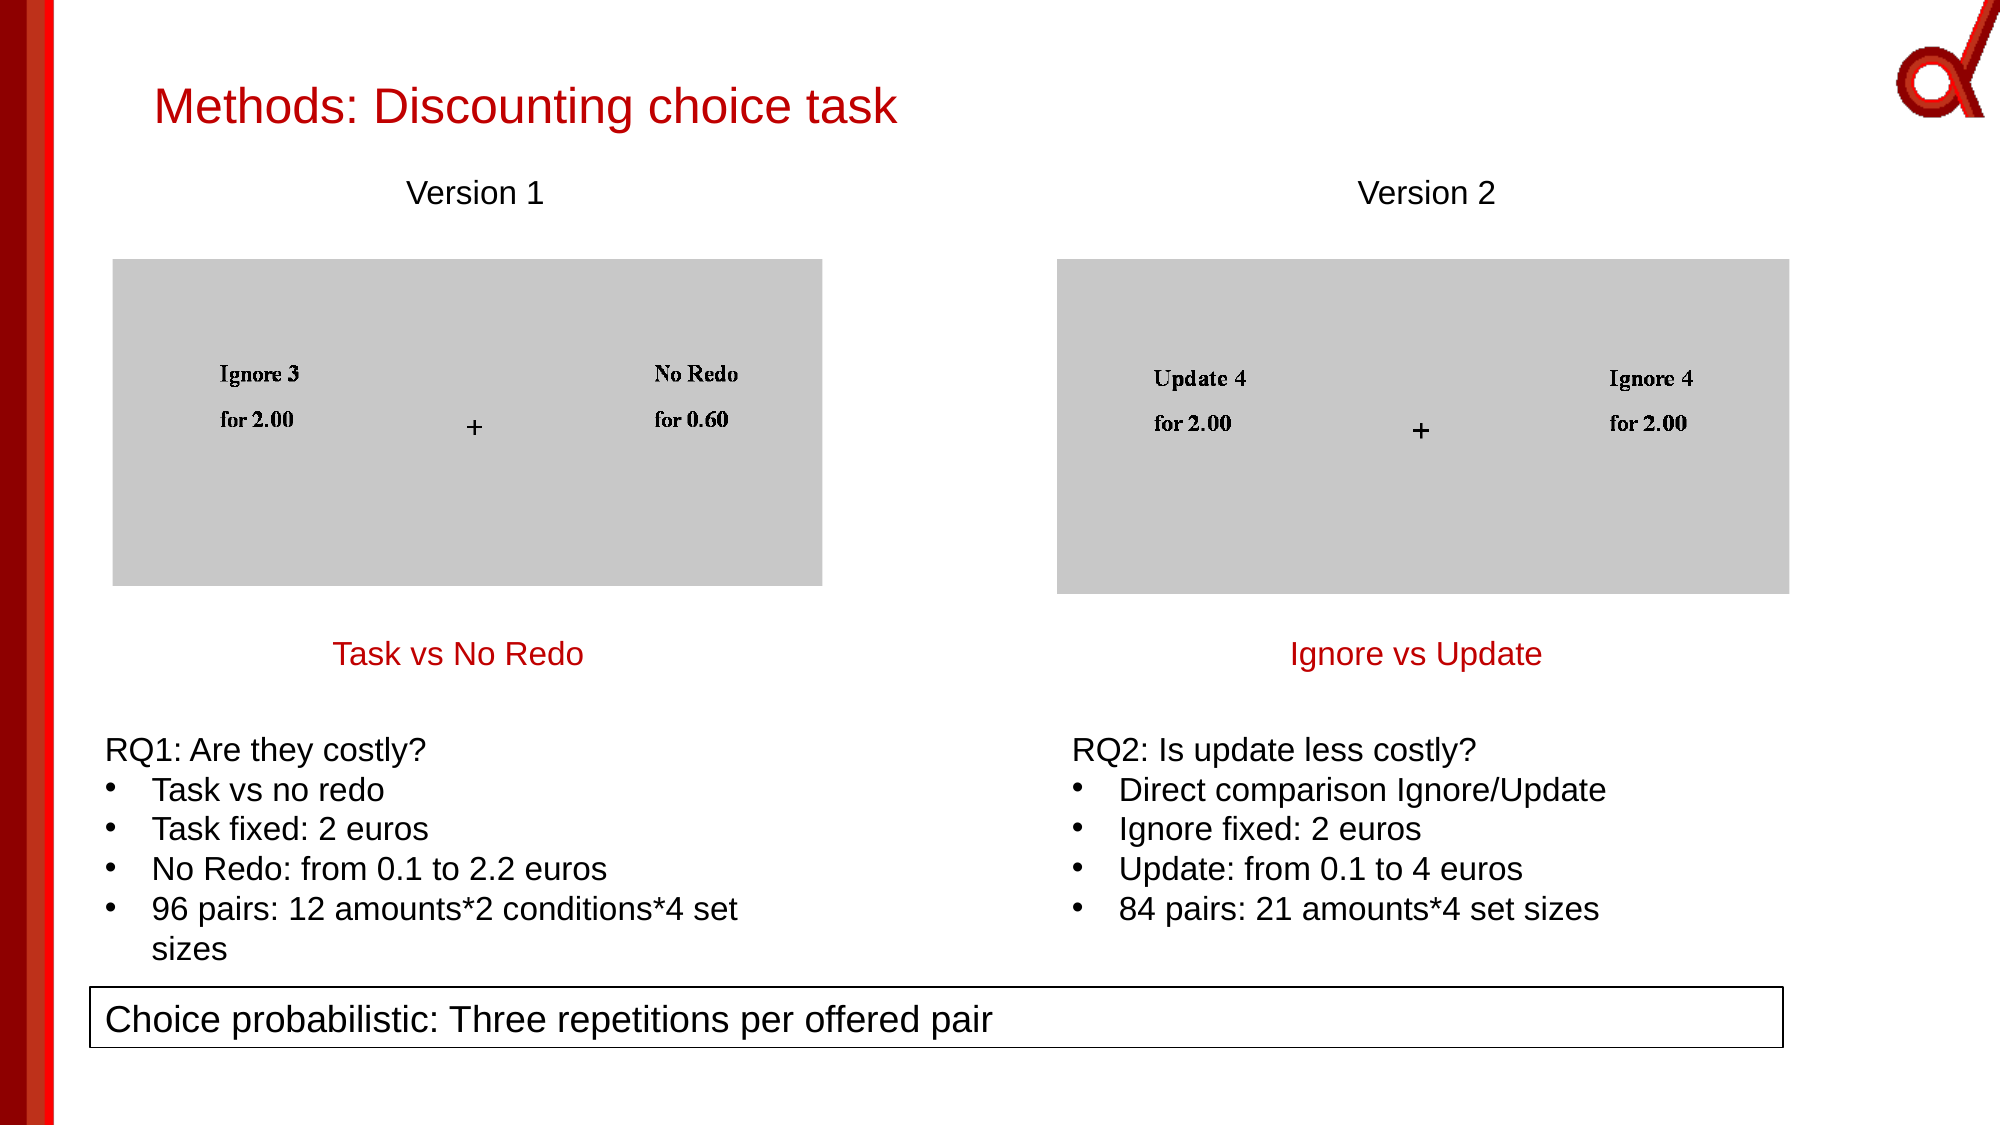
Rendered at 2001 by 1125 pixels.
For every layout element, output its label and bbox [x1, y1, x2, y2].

text_box [138, 71, 1784, 143]
text_box [1056, 720, 1790, 978]
text_box [391, 163, 604, 220]
text_box [1134, 624, 1708, 680]
text_box [172, 625, 745, 681]
picture [0, 0, 2000, 1125]
text_box [89, 720, 1784, 1059]
text_box [1342, 163, 1555, 220]
